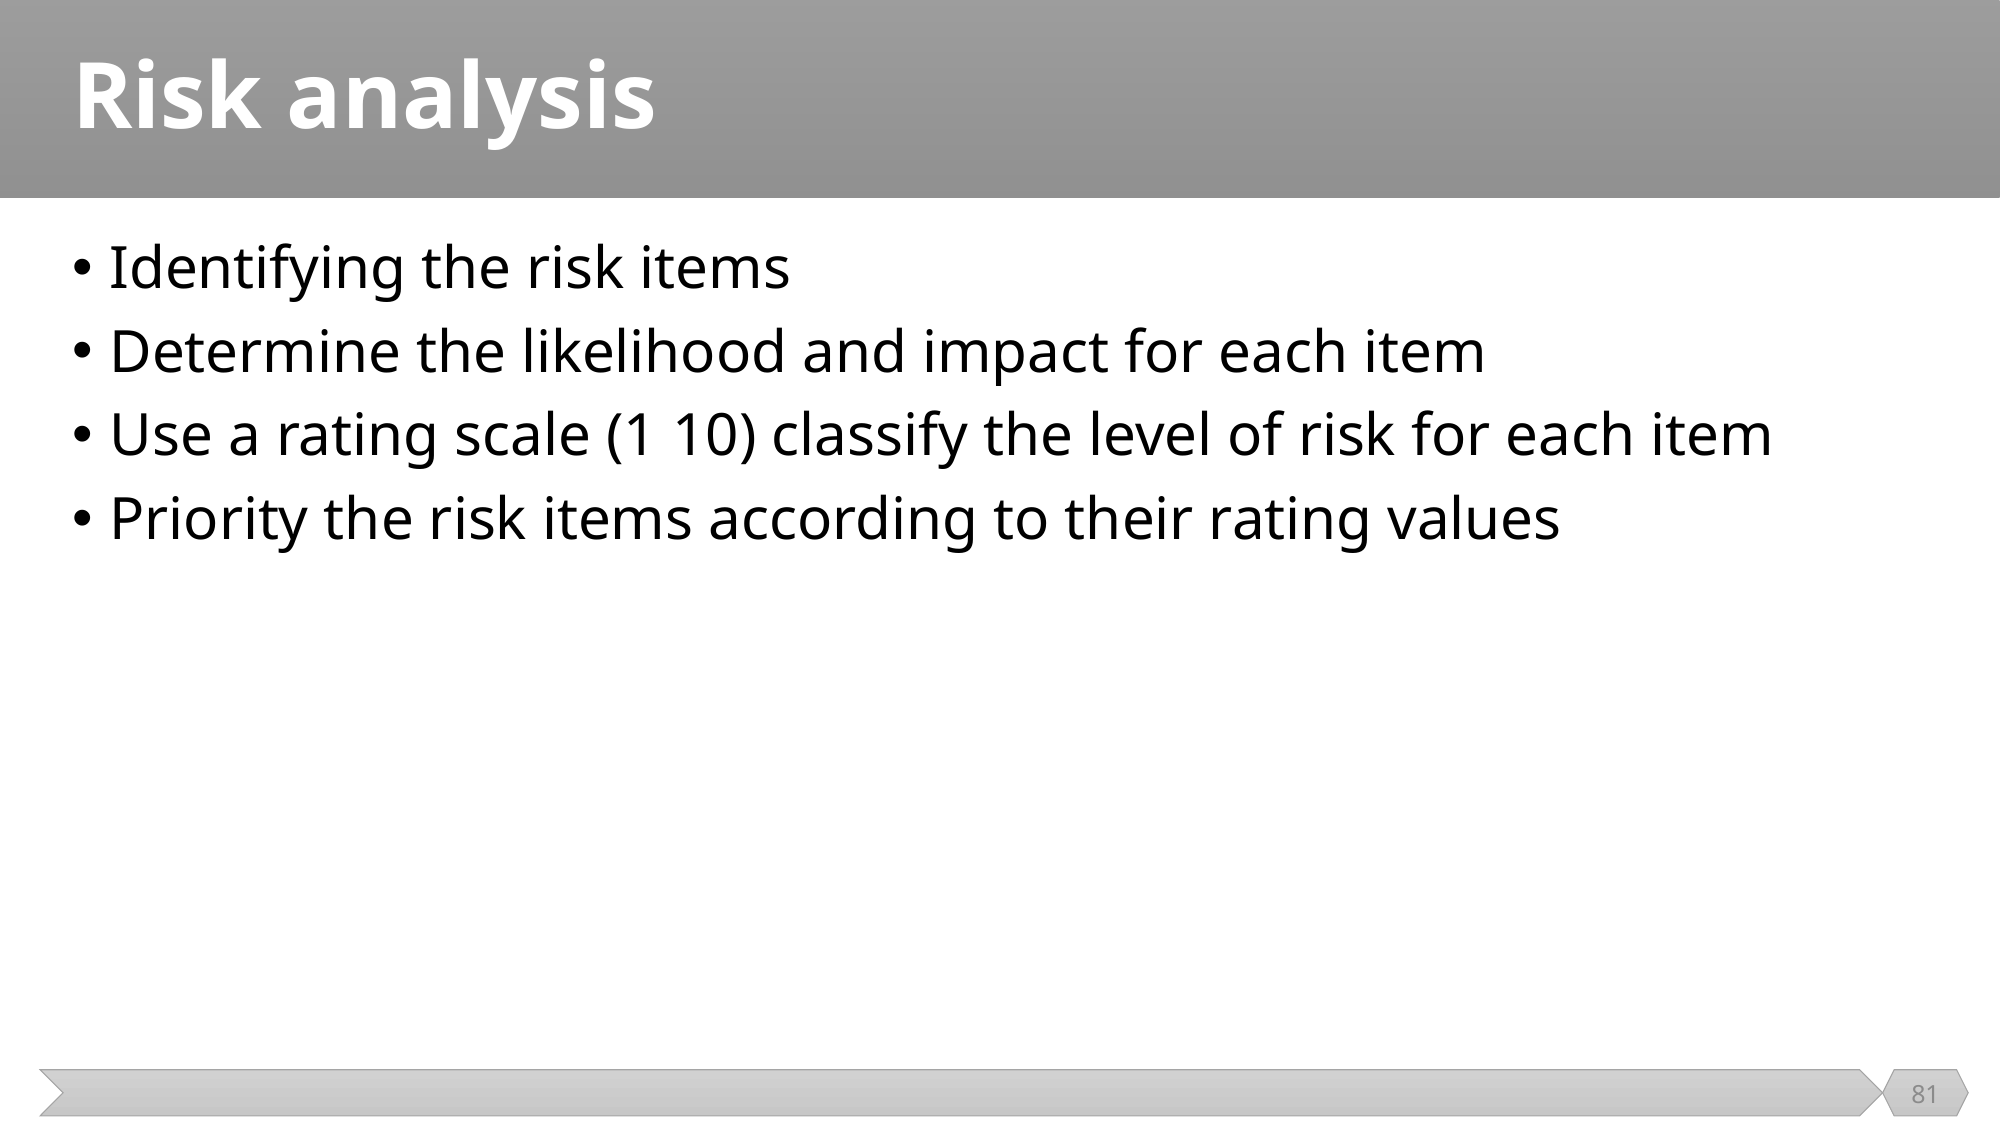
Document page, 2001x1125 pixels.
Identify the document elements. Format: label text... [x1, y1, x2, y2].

title Risk analysis [56, 0, 1969, 199]
list Identifying the risk items Determine the likelihood and impact for each item Use a rating scale (1 10) classify the level of risk for each item Priority the risk items according to their rating values [56, 230, 1969, 1010]
slide_number 81 [1882, 1065, 1969, 1125]
